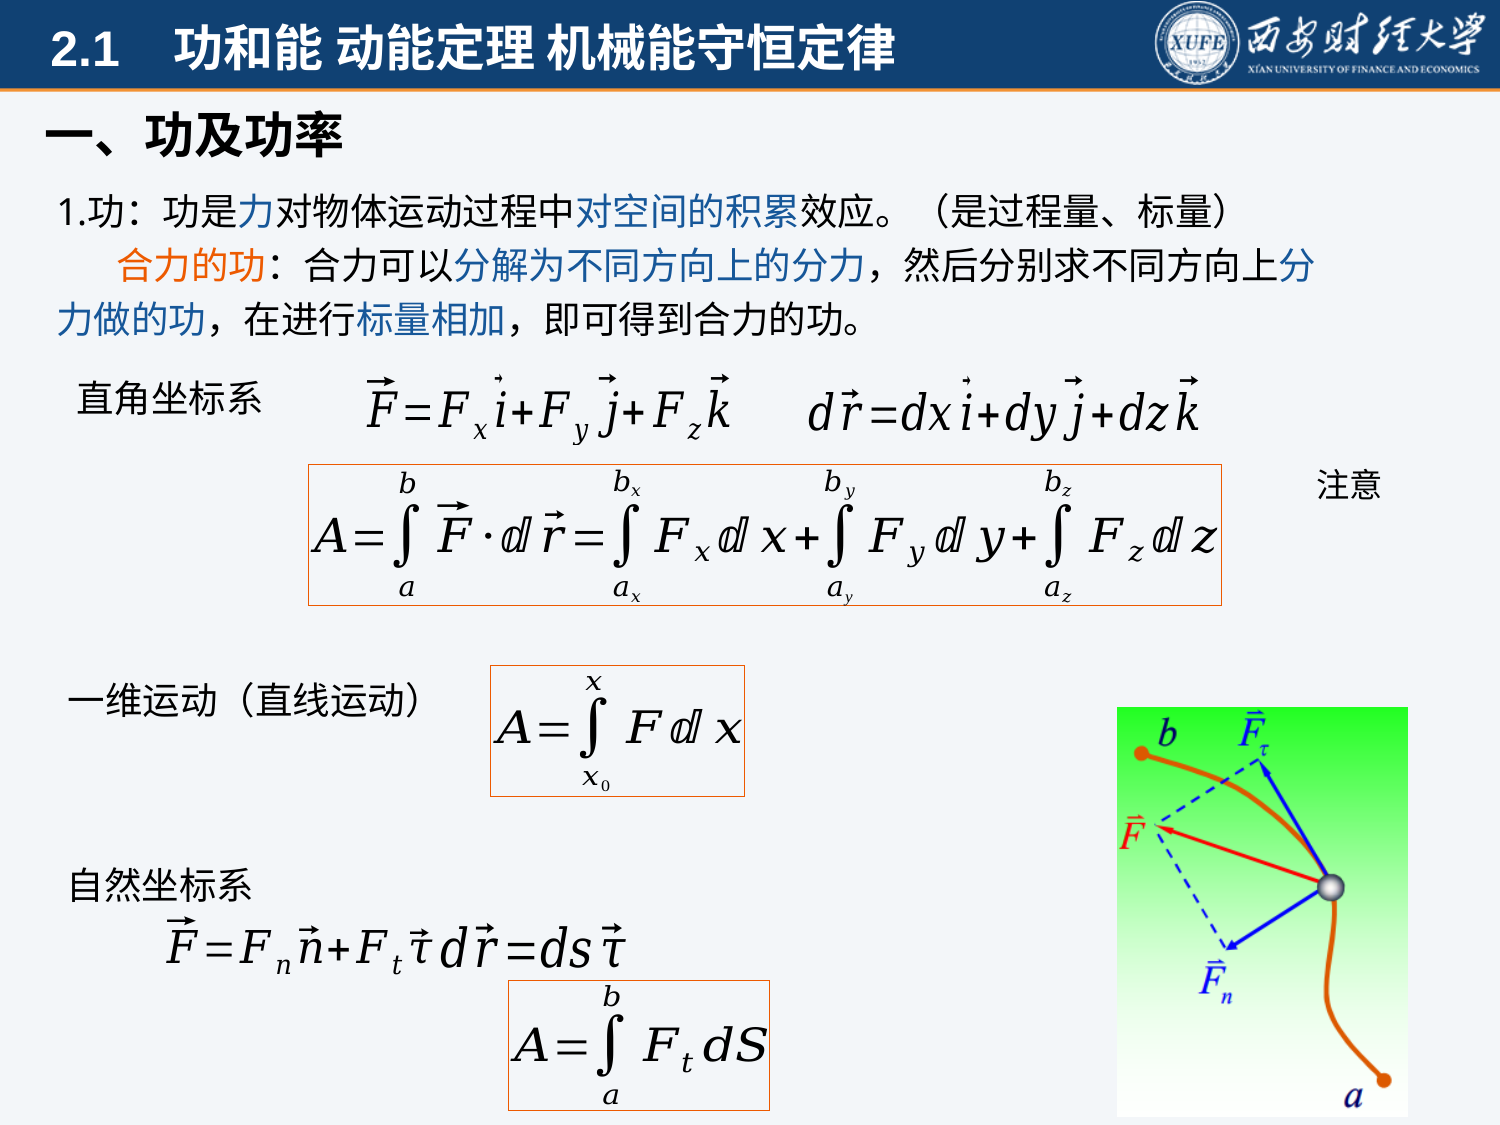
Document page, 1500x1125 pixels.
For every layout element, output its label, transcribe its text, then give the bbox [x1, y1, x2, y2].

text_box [308, 372, 1475, 643]
picture [1154, 1, 1486, 85]
text_box 自然坐标系 [52, 854, 270, 914]
text_box 一维运动（直线运动） [53, 670, 458, 730]
text_box 一、功及功率 [29, 95, 1055, 171]
text_box 功：功是力对物体运动过程中对空间的积累效应。（是过程量、标量） 合力的功：合力可以分解为不同方向上的分力，然后分别求不同方向上分力做的功，在进行标量相加，即可得到合力的功。 [41, 171, 1369, 403]
text_box 直角坐标系 [61, 367, 279, 428]
picture [1117, 707, 1408, 1117]
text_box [164, 914, 770, 1111]
